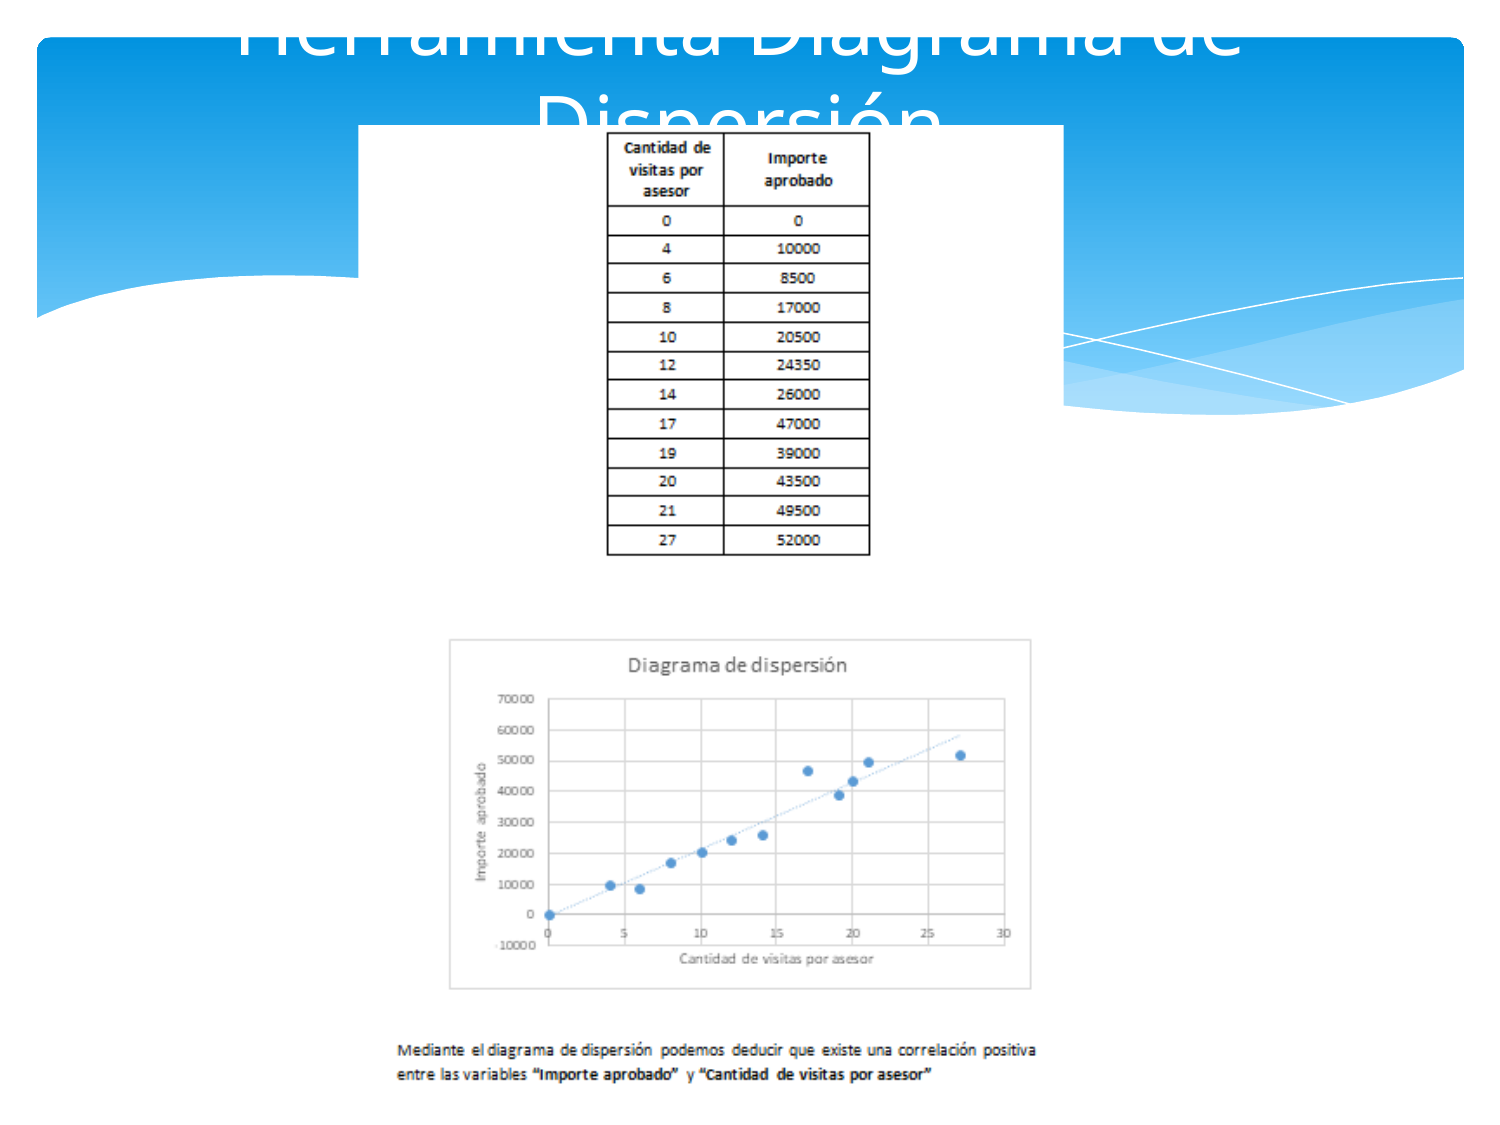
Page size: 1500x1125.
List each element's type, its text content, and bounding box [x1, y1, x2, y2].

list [358, 125, 1064, 1108]
title Herramienta Diagrama de Dispersión [64, 19, 1415, 225]
